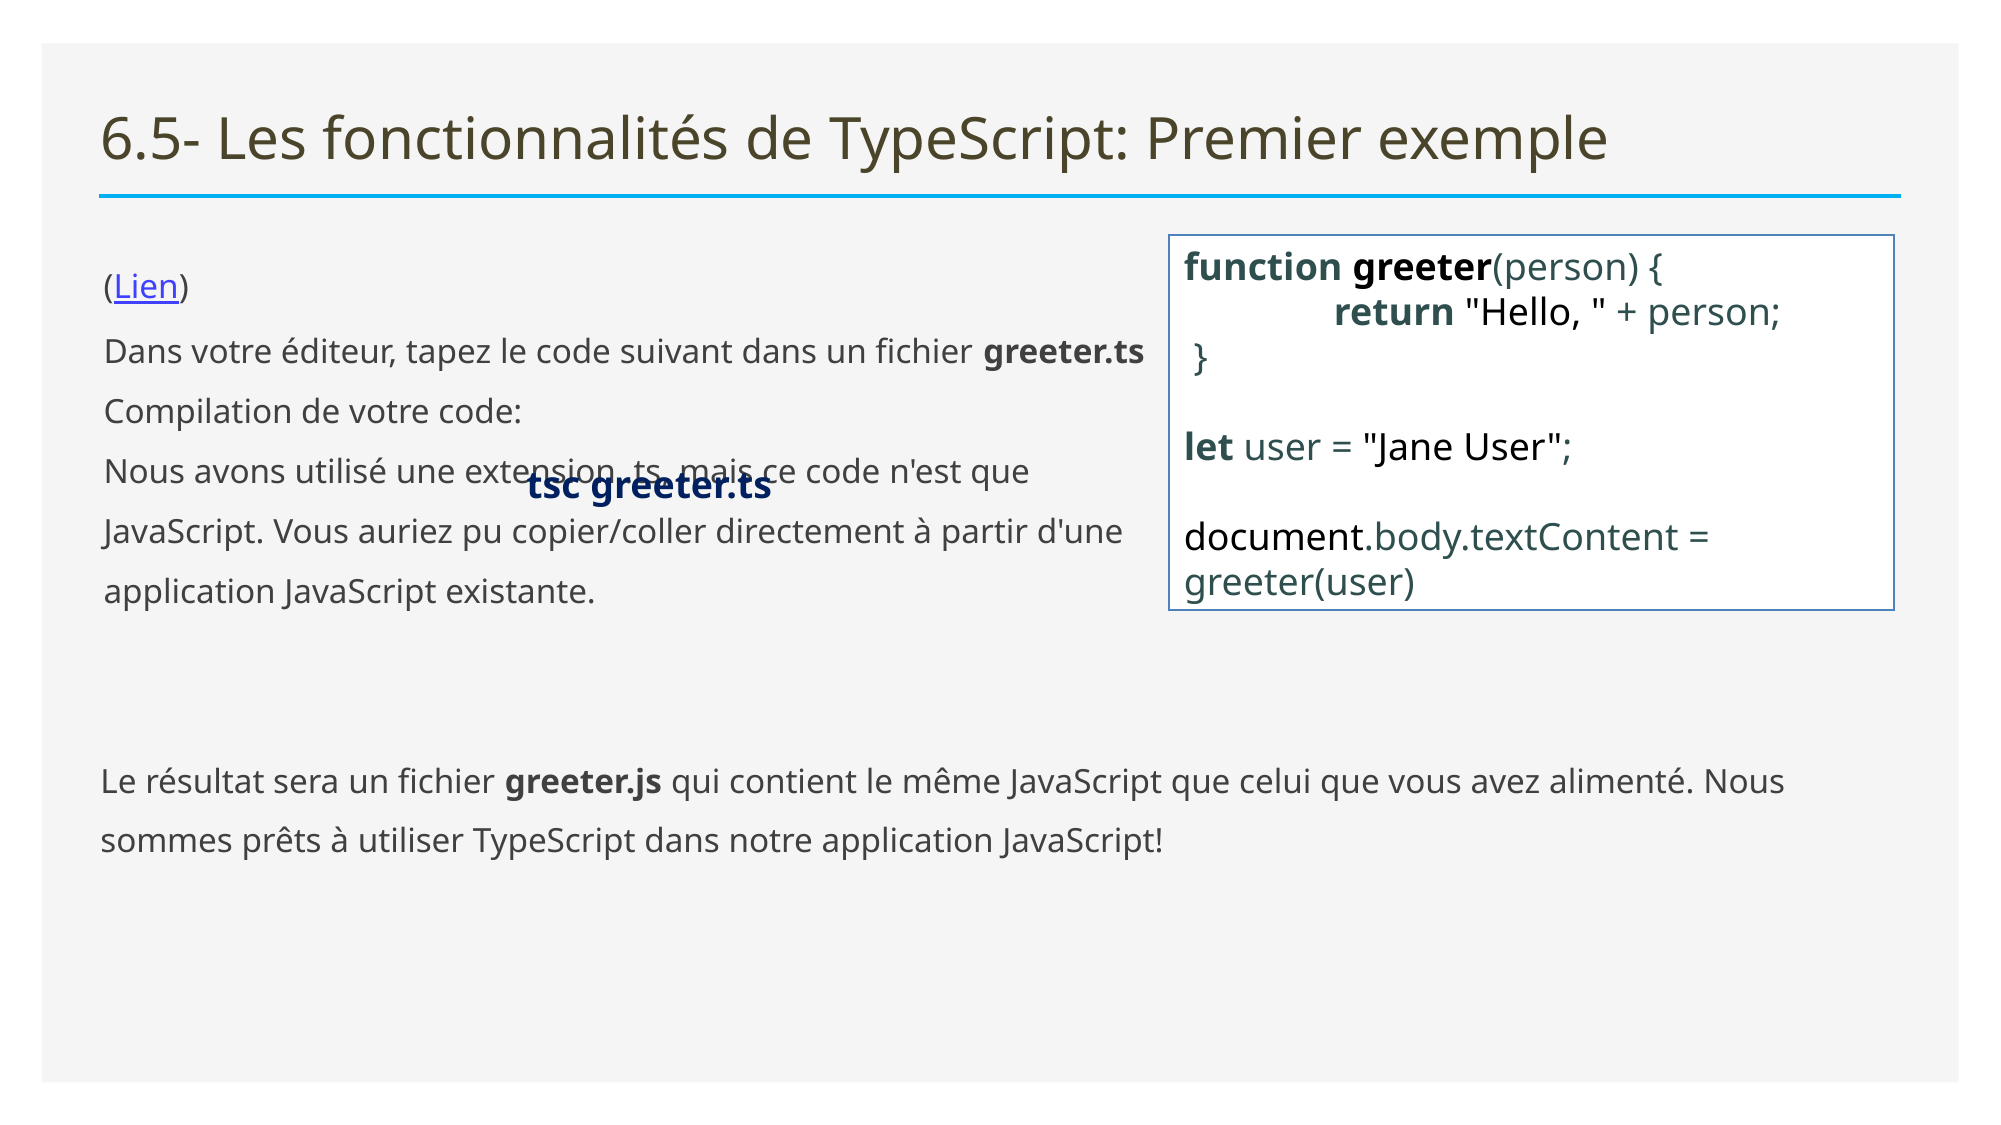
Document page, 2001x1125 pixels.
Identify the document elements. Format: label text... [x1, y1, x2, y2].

title 6.5- Les fonctionnalités de TypeScript: Premier exemple [85, 73, 1888, 179]
text_box tsc greeter.ts [511, 453, 788, 514]
text_box function greeter(person) { return "Hello, " + person; } let user = "Jane User"; document.body.textContent = greeter(user) [1168, 234, 1895, 611]
text_box Le résultat sera un fichier greeter.js qui contient le même JavaScript que celui que vous avez alimenté. Nous sommes prêts à utiliser TypeScript dans notre application JavaScript! [85, 732, 1894, 1052]
list (Lien) Dans votre éditeur, tapez le code suivant dans un fichier greeter.ts Compilation de votre code: Nous avons utilisé une extension .ts, mais ce code n'est que JavaScript. Vous auriez pu copier/coller directement à partir d'une application JavaScript existante. [88, 235, 1170, 732]
